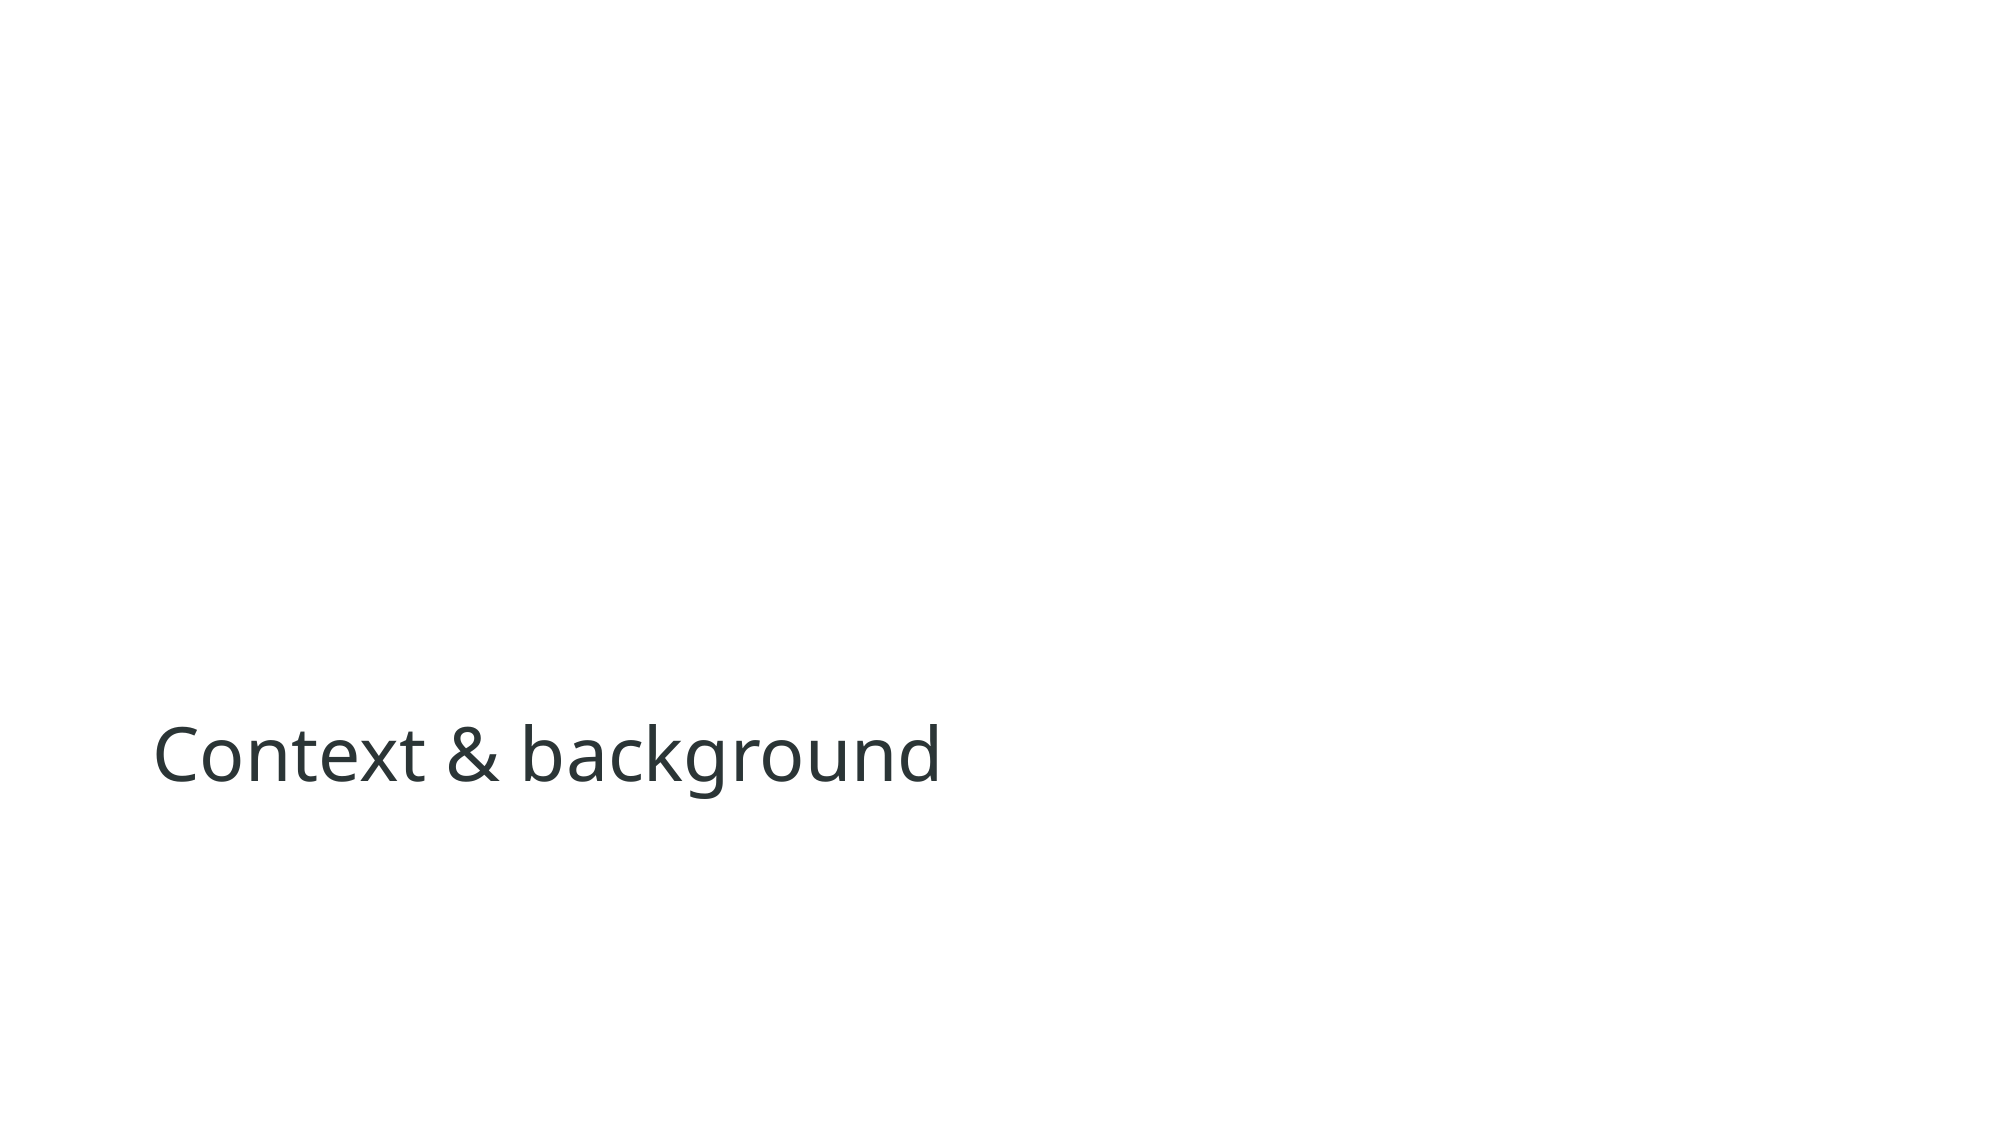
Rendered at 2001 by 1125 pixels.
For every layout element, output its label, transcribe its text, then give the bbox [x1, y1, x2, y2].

title Context & background [137, 675, 1001, 841]
